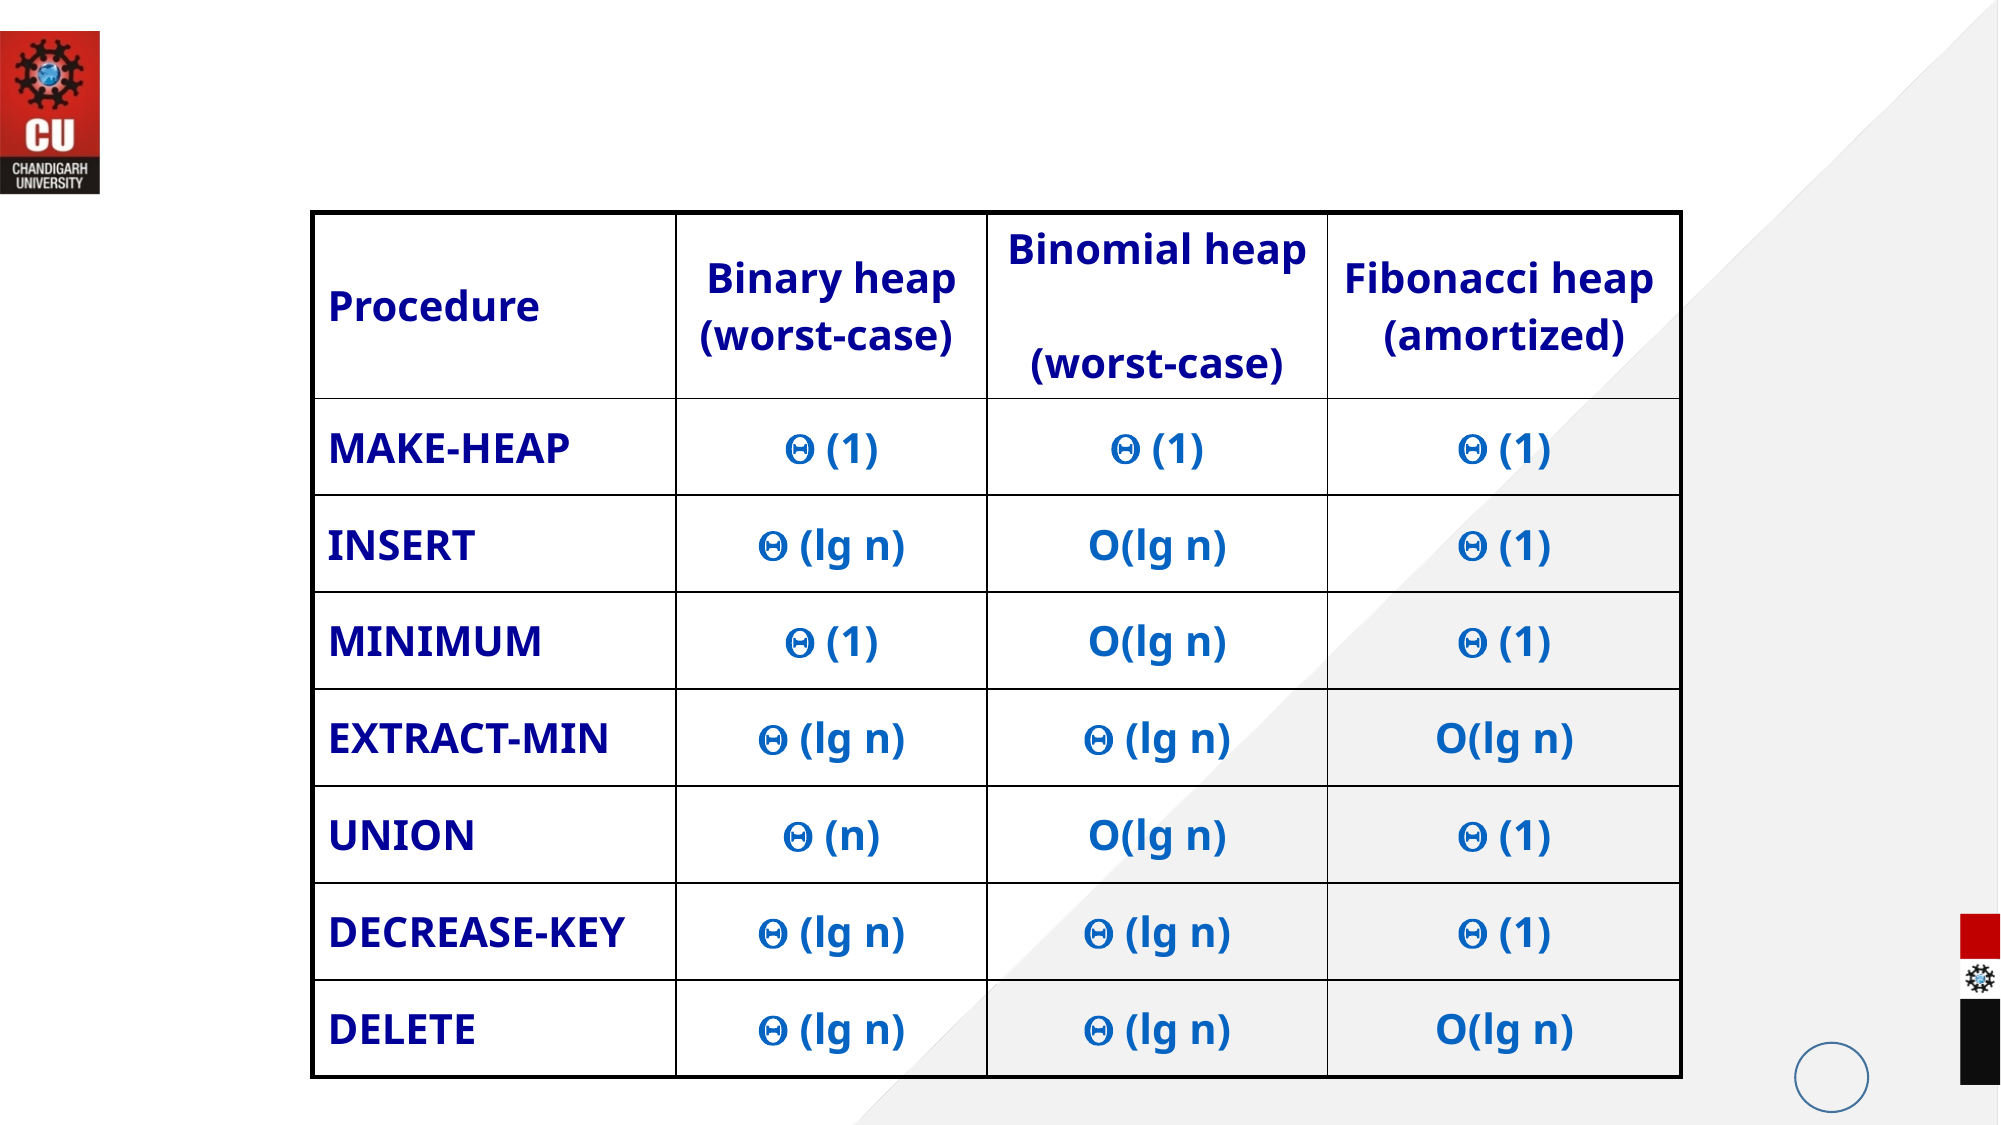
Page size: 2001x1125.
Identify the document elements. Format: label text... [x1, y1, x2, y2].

table_cell DECREASE-KEY [315, 884, 675, 979]
table_cell  (lg n) [988, 690, 1327, 785]
table_header Fibonacci heap (amortized) [1328, 215, 1679, 398]
table_cell  (lg n) [988, 884, 1327, 979]
table_header Binary heap (worst-case) [677, 215, 986, 398]
table_cell O(lg n) [988, 593, 1327, 688]
table_cell MINIMUM [315, 593, 675, 688]
table_header Procedure [315, 215, 675, 398]
table_cell  (1) [677, 399, 986, 494]
table_cell INSERT [315, 496, 675, 591]
table_cell  (1) [1328, 884, 1679, 979]
table_cell  (1) [677, 593, 986, 688]
table_cell  (lg n) [677, 884, 986, 979]
table_header Binomial heap (worst-case) [988, 215, 1327, 398]
table_cell  (1) [1328, 593, 1679, 688]
table_cell  (lg n) [677, 496, 986, 591]
table_cell  (1) [1328, 496, 1679, 591]
table_cell UNION [315, 787, 675, 882]
table_cell EXTRACT-MIN [315, 690, 675, 785]
table_cell  (1) [1328, 787, 1679, 882]
table_cell  (lg n) [677, 690, 986, 785]
table_cell DELETE [315, 981, 675, 1075]
picture [0, 0, 2001, 1125]
table_cell  (1) [988, 399, 1327, 494]
table_cell O(lg n) [988, 496, 1327, 591]
table_cell  (n) [677, 787, 986, 882]
table_cell  (lg n) [988, 981, 1327, 1075]
table_cell O(lg n) [1328, 690, 1679, 785]
table_cell O(lg n) [1328, 981, 1679, 1075]
table_cell O(lg n) [988, 787, 1327, 882]
table_cell MAKE-HEAP [315, 399, 675, 494]
table_cell  (lg n) [677, 981, 986, 1075]
table_cell  (1) [1328, 399, 1679, 494]
